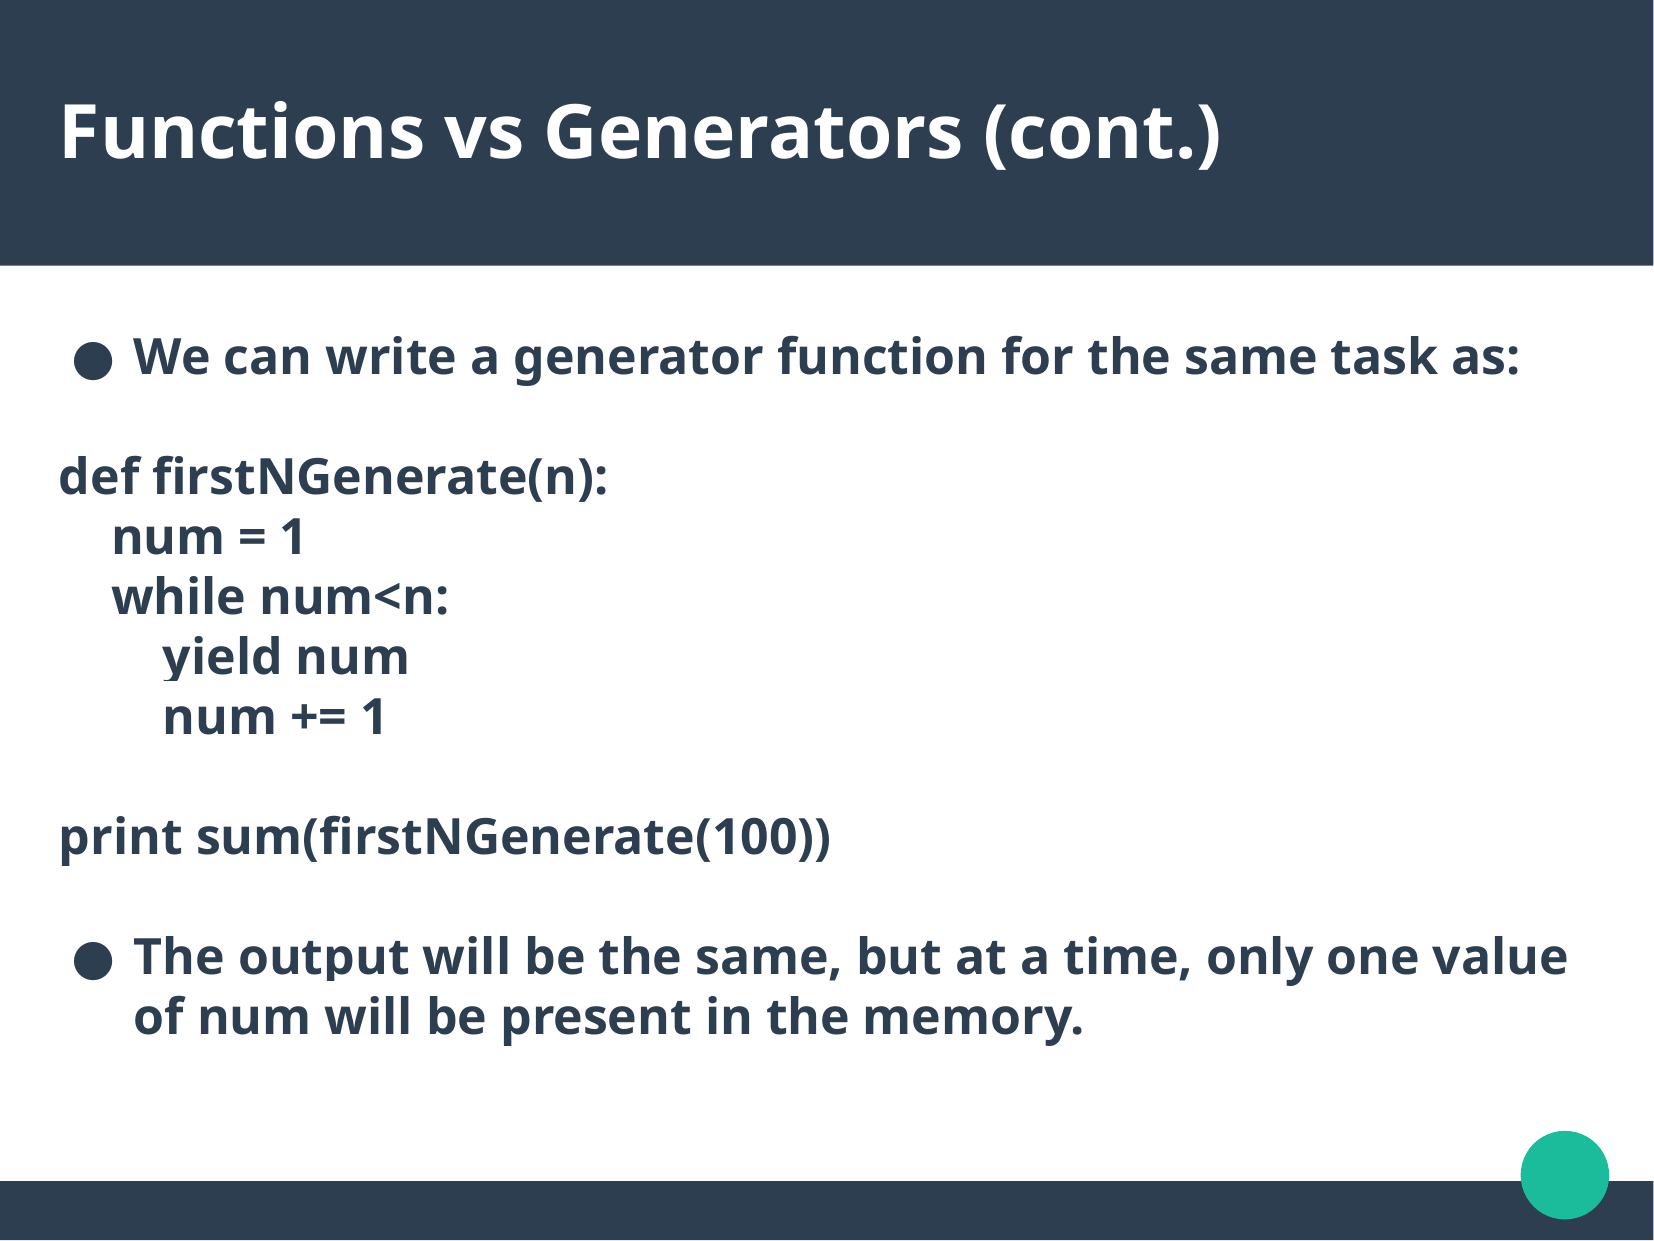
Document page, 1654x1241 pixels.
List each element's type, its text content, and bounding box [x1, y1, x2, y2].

text_box We can write a generator function for the same task as: def firstNGenerate(n): num = 1 while num<n: yield num num += 1 print sum(firstNGenerate(100)) The output will be the same, but at a time, only one value of num will be present in the memory. [58, 324, 1595, 1152]
text_box Functions vs Generators (cont.) [58, 49, 1595, 207]
